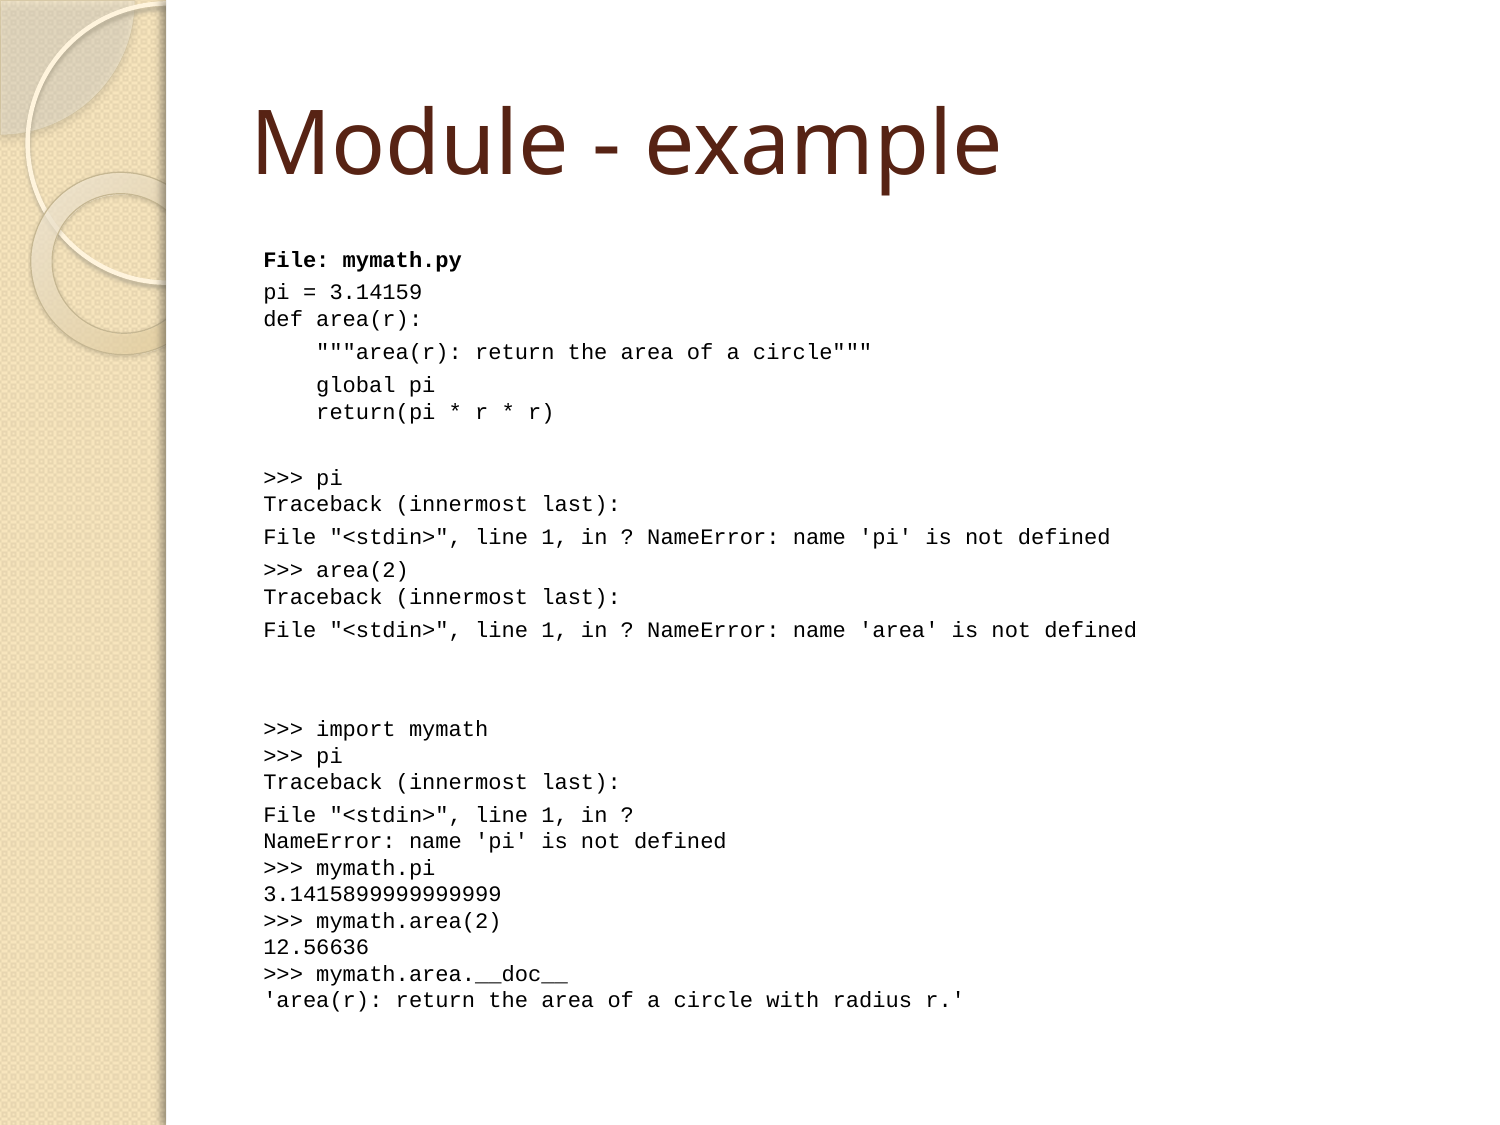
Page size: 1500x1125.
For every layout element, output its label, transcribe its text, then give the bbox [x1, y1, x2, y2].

title Module - example [235, 45, 1466, 233]
list File: mymath.py pi = 3.14159 def area(r): """area(r): return the area of a circle""" global pi return(pi * r * r) >>> pi Traceback (innermost last): File "<stdin>", line 1, in ? NameError: name 'pi' is not defined >>> area(2) Traceback (innermost last): File "<stdin>", line 1, in ? NameError: name 'area' is not defined >>> import mymath >>> pi Traceback (innermost last): File "<stdin>", line 1, in ? NameError: name 'pi' is not defined >>> mymath.pi 3.1415899999999999 >>> mymath.area(2) 12.56636 >>> mymath.area.__doc__ 'area(r): return the area of a circle with radius r.' [235, 237, 1466, 1025]
